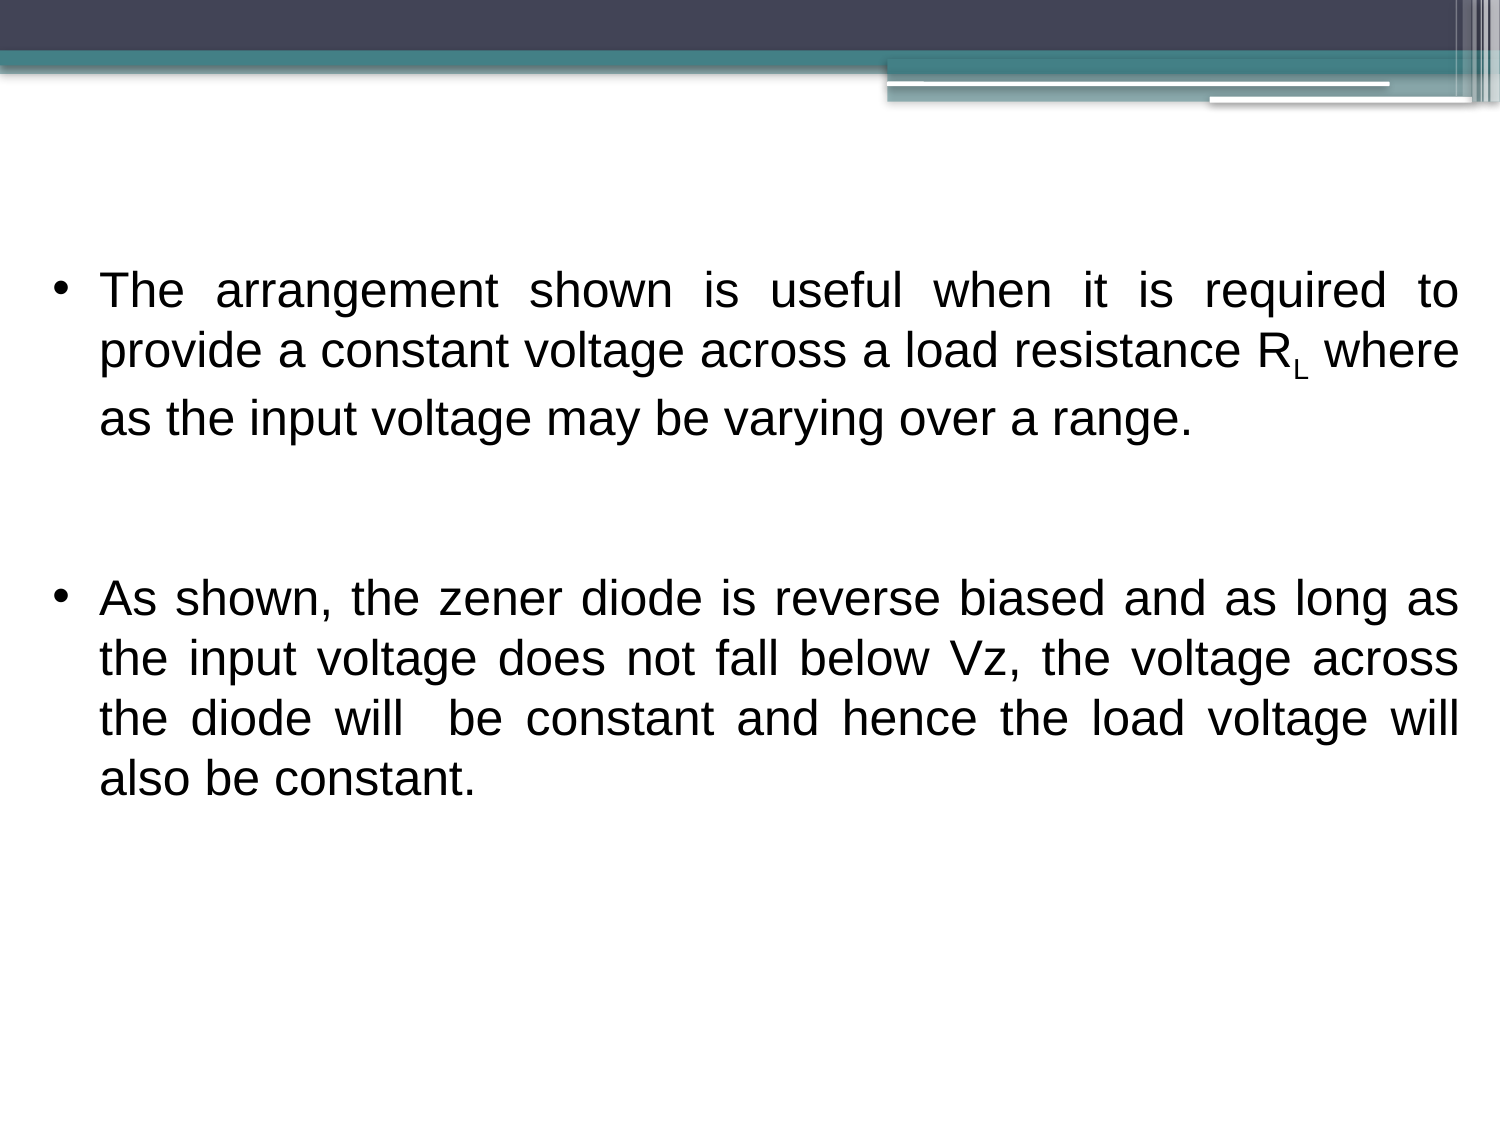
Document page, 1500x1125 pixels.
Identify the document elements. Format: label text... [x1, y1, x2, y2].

text_box The arrangement shown is useful when it is required to provide a constant voltage across a load resistance RL where as the input voltage may be varying over a range. As shown, the zener diode is reverse biased and as long as the input voltage does not fall below Vz, the voltage across the diode will be constant and hence the load voltage will also be constant. [37, 249, 1475, 813]
